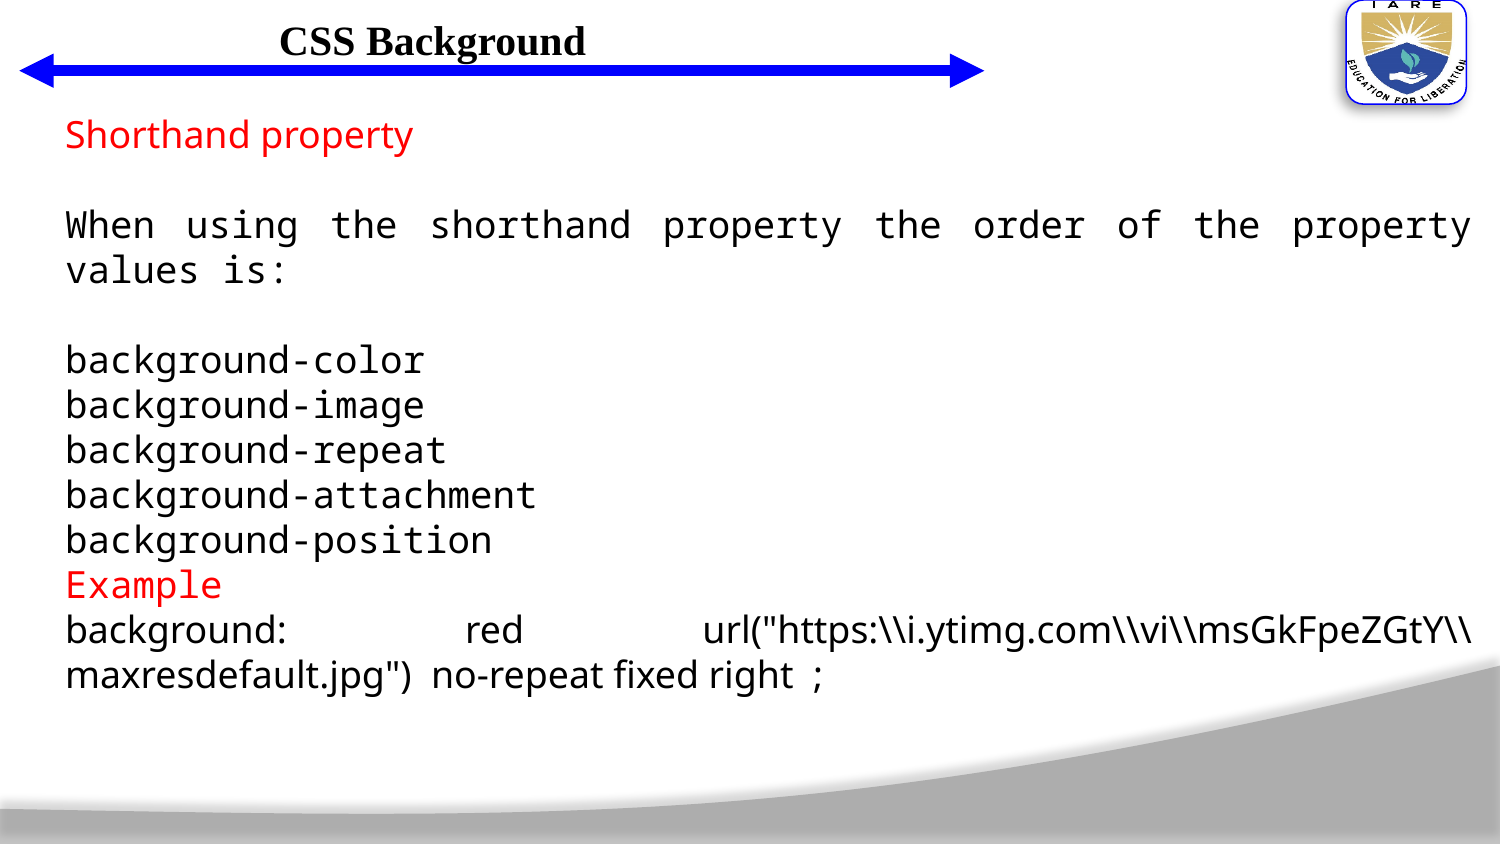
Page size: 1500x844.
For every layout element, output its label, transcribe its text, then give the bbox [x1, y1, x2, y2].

text_box Shorthand property When using the shorthand property the order of the property values is: background-color background-image background-repeat background-attachment background-position Example background: red url("https:\\i.ytimg.com\\vi\\msGkFpeZGtY\\maxresdefault.jpg") no-repeat fixed right ; [49, 104, 1488, 704]
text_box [0, 0, 1467, 105]
